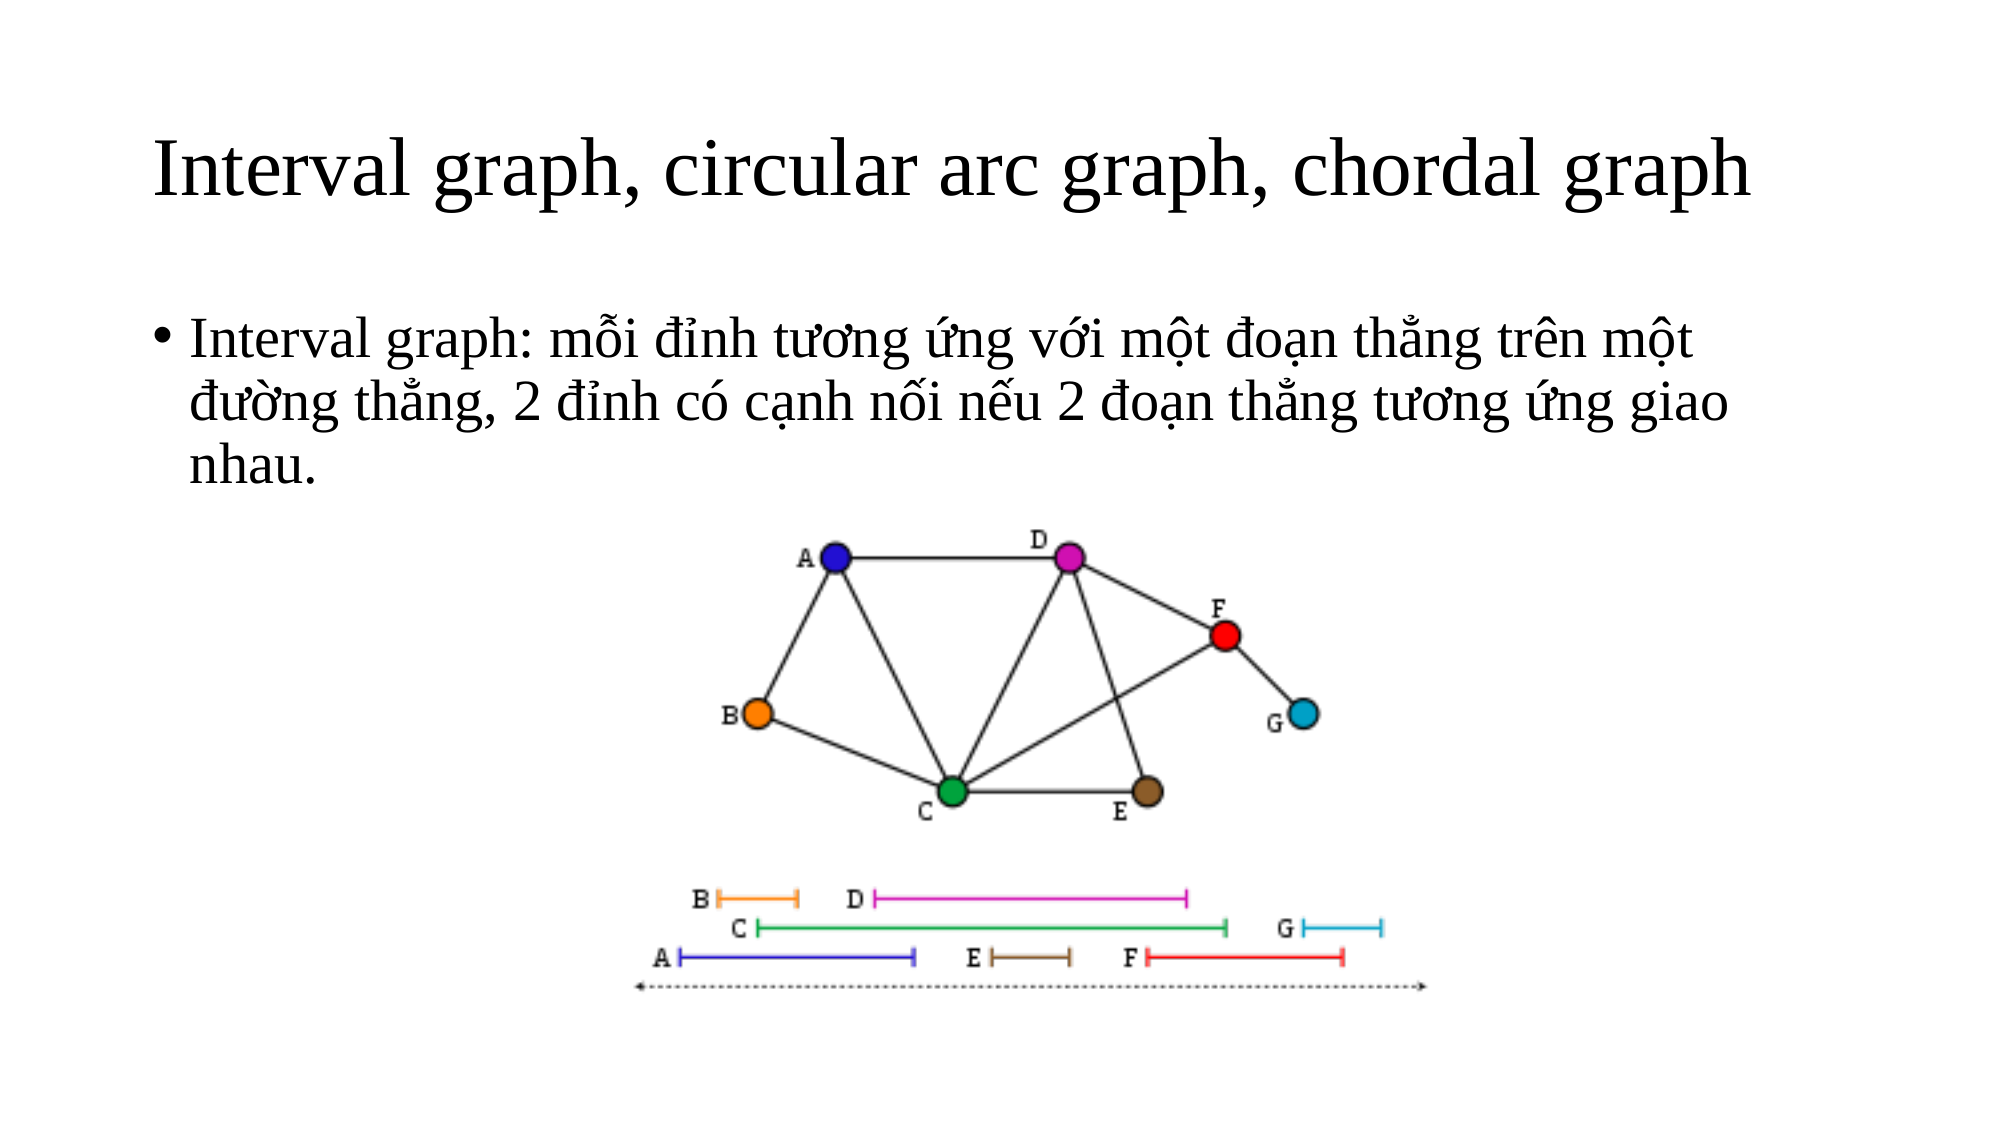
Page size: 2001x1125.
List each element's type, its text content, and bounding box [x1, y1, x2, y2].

title Interval graph, circular arc graph, chordal graph [137, 59, 1863, 278]
list Interval graph: mỗi đỉnh tương ứng với một đoạn thẳng trên một đường thẳng, 2 đỉnh có cạnh nối nếu 2 đoạn thẳng tương ứng giao nhau. [137, 299, 1863, 563]
picture [632, 520, 1431, 997]
